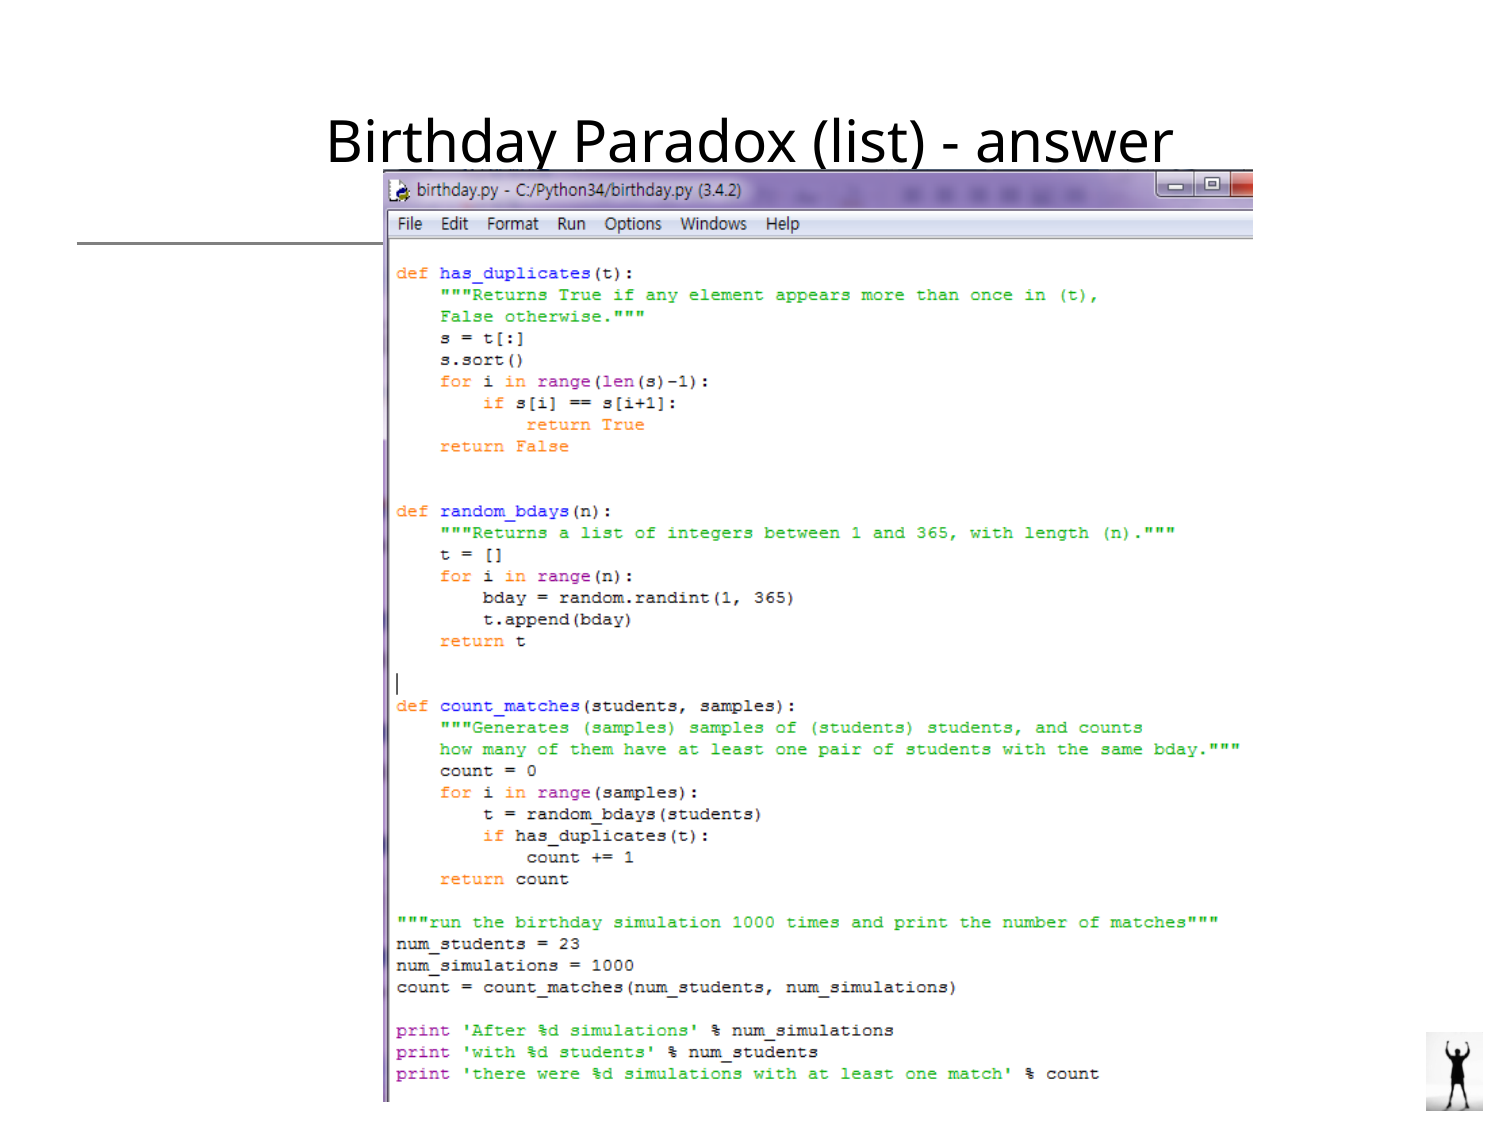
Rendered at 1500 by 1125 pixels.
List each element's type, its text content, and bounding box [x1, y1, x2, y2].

picture [383, 169, 1253, 1102]
title Birthday Paradox (list) - answer [75, 45, 1425, 233]
picture [1426, 1032, 1483, 1111]
